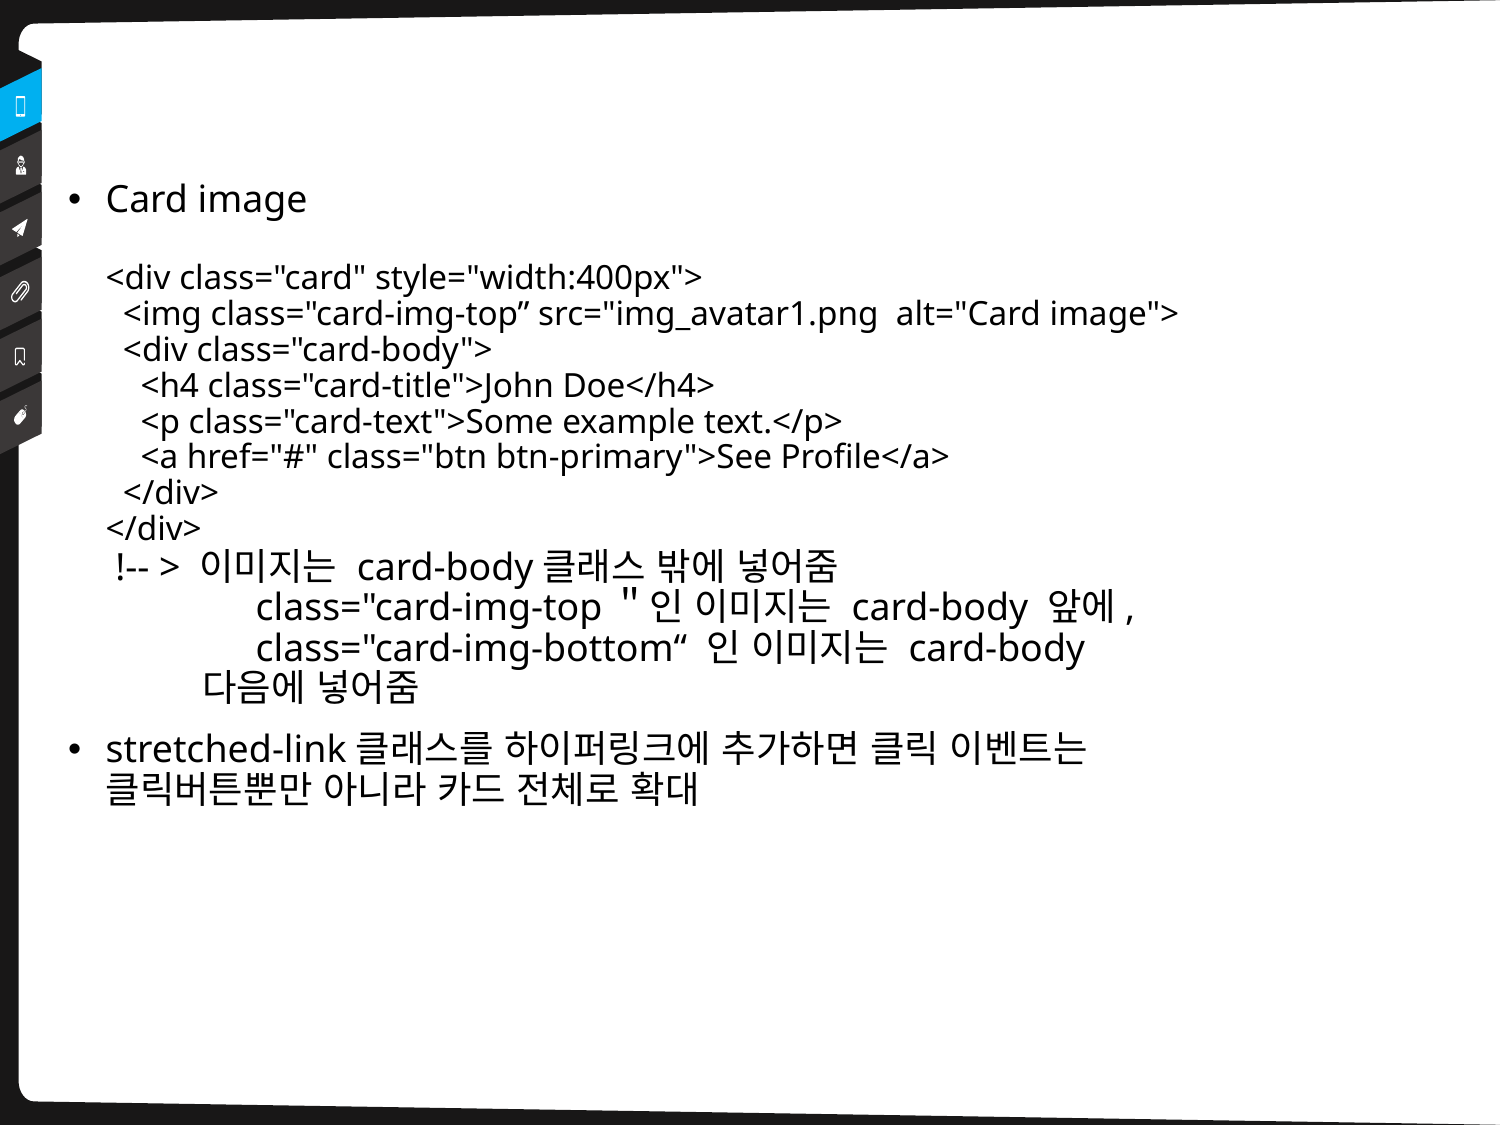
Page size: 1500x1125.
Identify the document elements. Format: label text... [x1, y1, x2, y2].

list Card image <div class="card" style="width:400px"> <img class="card-img-top” src="img_avatar1.png alt="Card image"> <div class="card-body"> <h4 class="card-title">John Doe</h4> <p class="card-text">Some example text.</p> <a href="#" class="btn btn-primary">See Profile</a> </div> </div> !-- > 이미지는 card-body클래스 밖에 넣어줌 class="card-img-top＂인 이미지는 card-body 앞에, class="card-img-bottom“ 인 이미지는 card-body 다음에 넣어줌 stretched-link클래스를 하이퍼링크에 추가하면 클릭 이벤트는 클릭버튼뿐만 아니라 카드 전체로 확대 [53, 172, 1459, 887]
